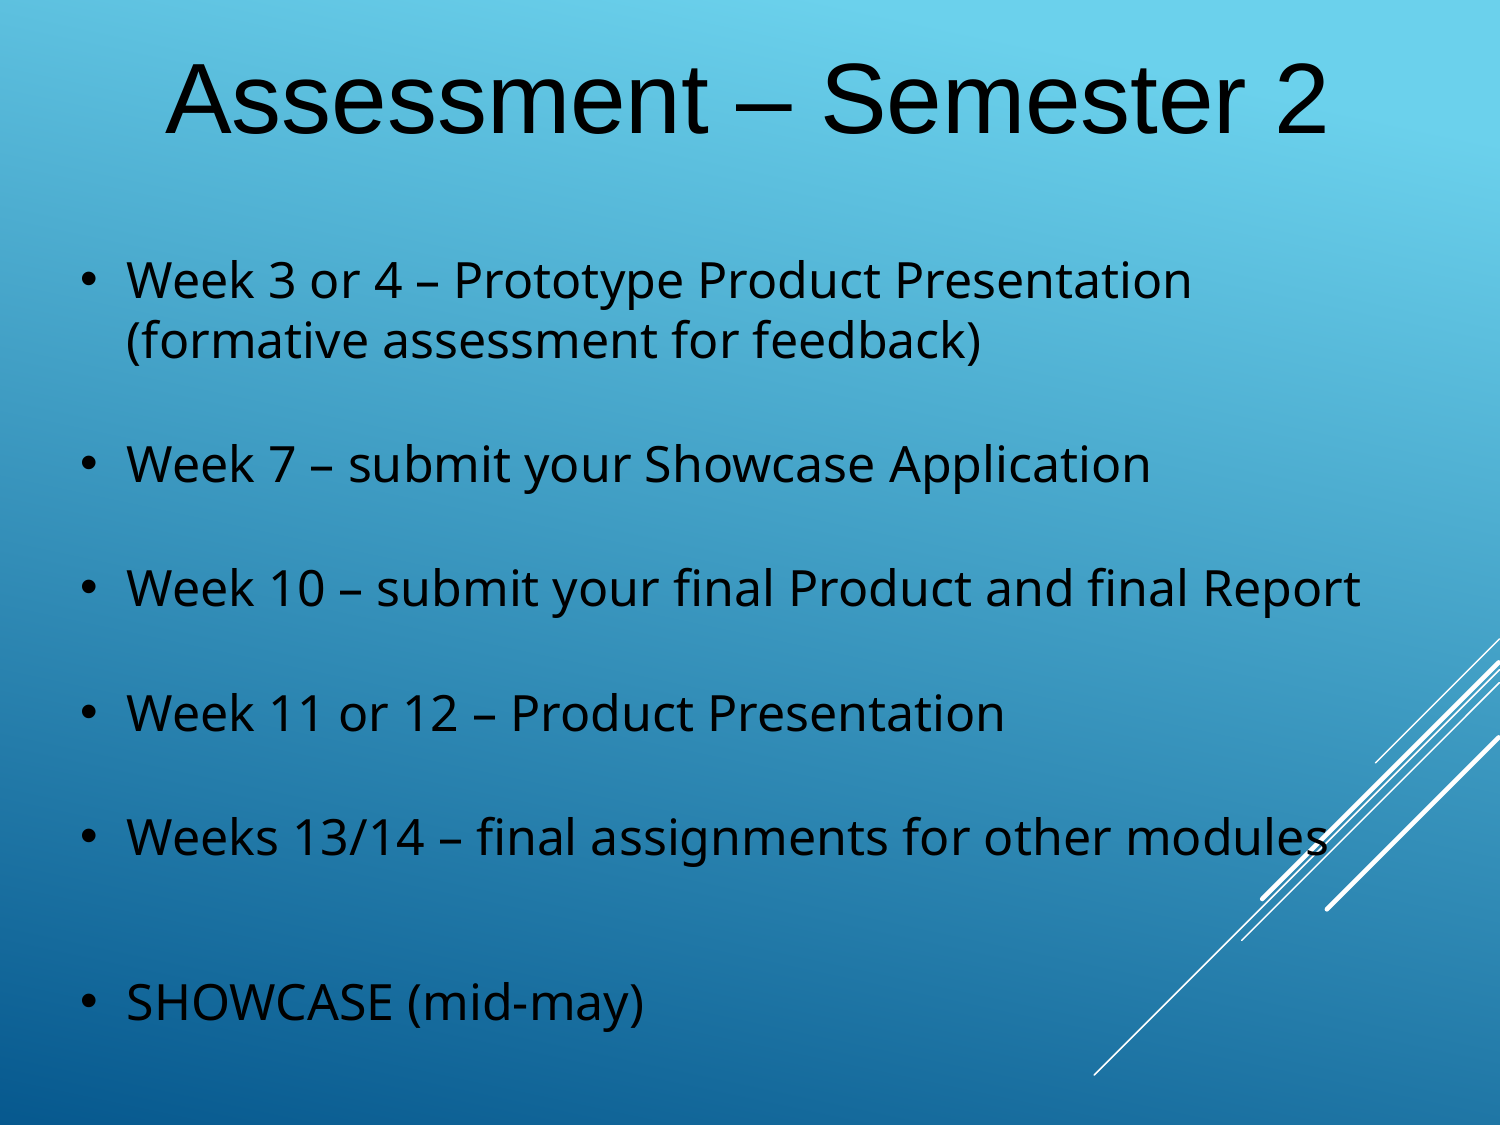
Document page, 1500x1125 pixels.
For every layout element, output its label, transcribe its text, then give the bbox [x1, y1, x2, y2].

list Week 3 or 4 – Prototype Product Presentation (formative assessment for feedback) Week 7 – submit your Showcase Application Week 10 – submit your final Product and final Report Week 11 or 12 – Product Presentation Weeks 13/14 – final assignments for other modules SHOWCASE (mid-may) [64, 196, 1412, 1083]
title Assessment – Semester 2 [73, 0, 1424, 188]
